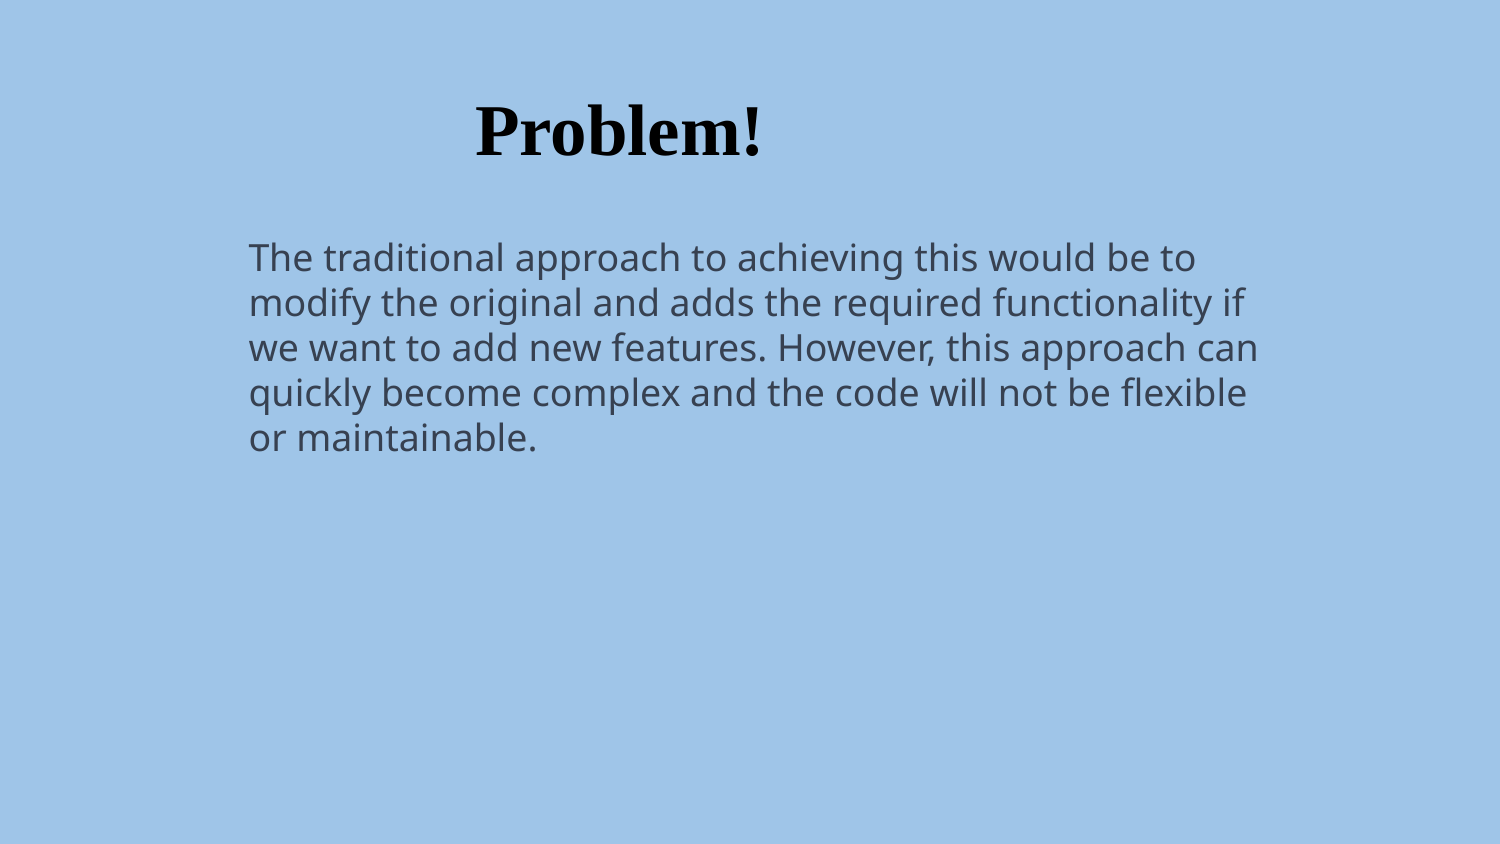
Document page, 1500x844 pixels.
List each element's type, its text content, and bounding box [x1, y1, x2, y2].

text_box Problem! [460, 67, 1310, 186]
text_box The traditional approach to achieving this would be to modify the original and adds the required functionality if we want to add new features. However, this approach can quickly become complex and the code will not be flexible or maintainable. [233, 226, 1310, 467]
